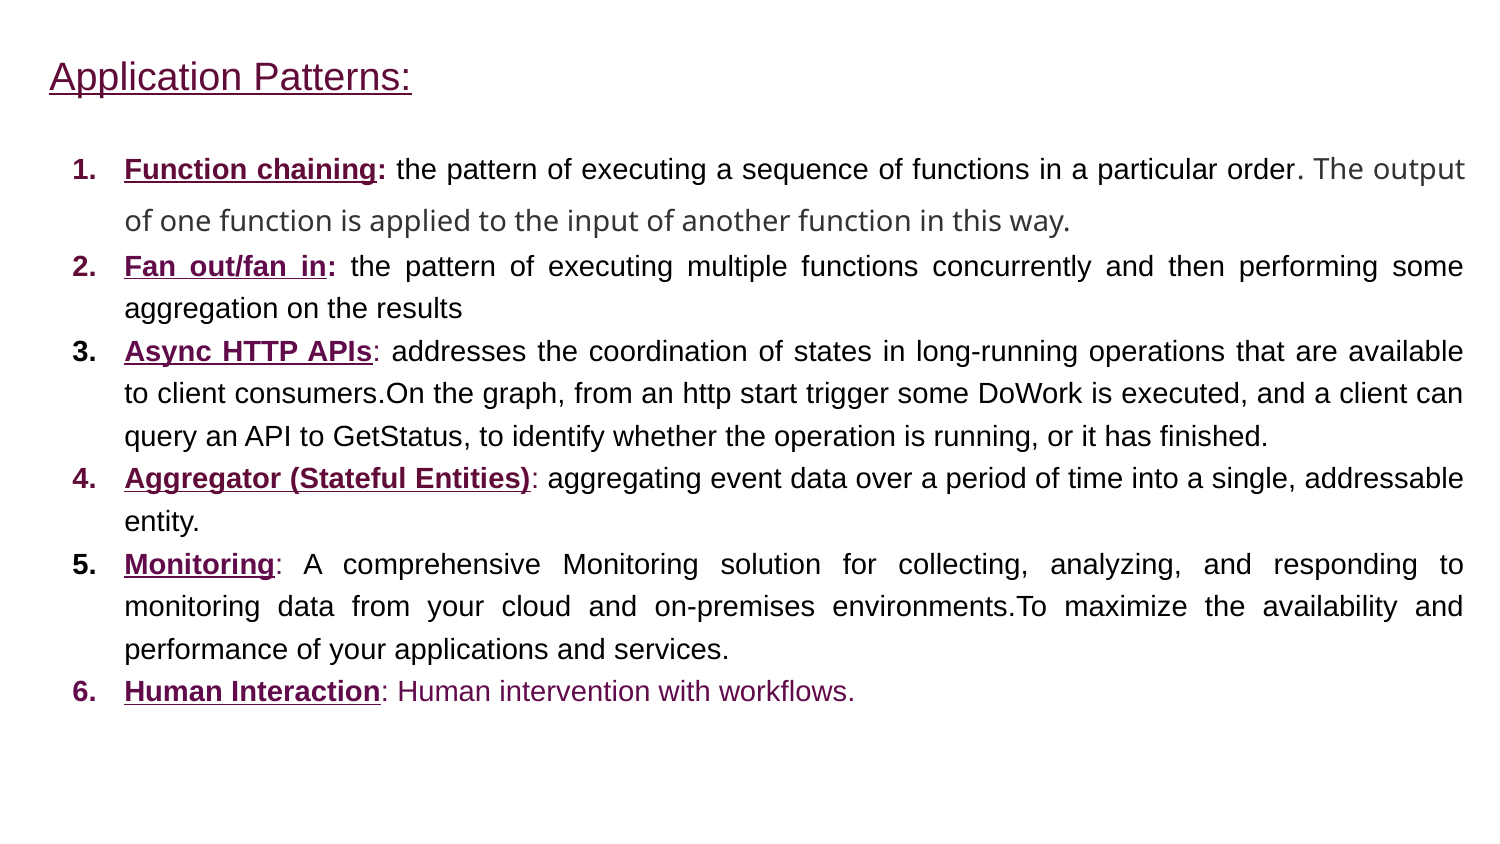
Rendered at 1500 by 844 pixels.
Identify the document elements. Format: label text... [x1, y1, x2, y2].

list Application Patterns: Function chaining: the pattern of executing a sequence of functions in a particular order. The output of one function is applied to the input of another function in this way. Fan out/fan in: the pattern of executing multiple functions concurrently and then performing some aggregation on the results Async HTTP APIs: addresses the coordination of states in long-running operations that are available to client consumers.On the graph, from an http start trigger some DoWork is executed, and a client can query an API to GetStatus, to identify whether the operation is running, or it has finished. Aggregator (Stateful Entities): aggregating event data over a period of time into a single, addressable entity. Monitoring: A comprehensive Monitoring solution for collecting, analyzing, and responding to monitoring data from your cloud and on-premises environments.To maximize the availability and performance of your applications and services. Human Interaction: Human intervention with workflows. [34, 26, 1481, 829]
